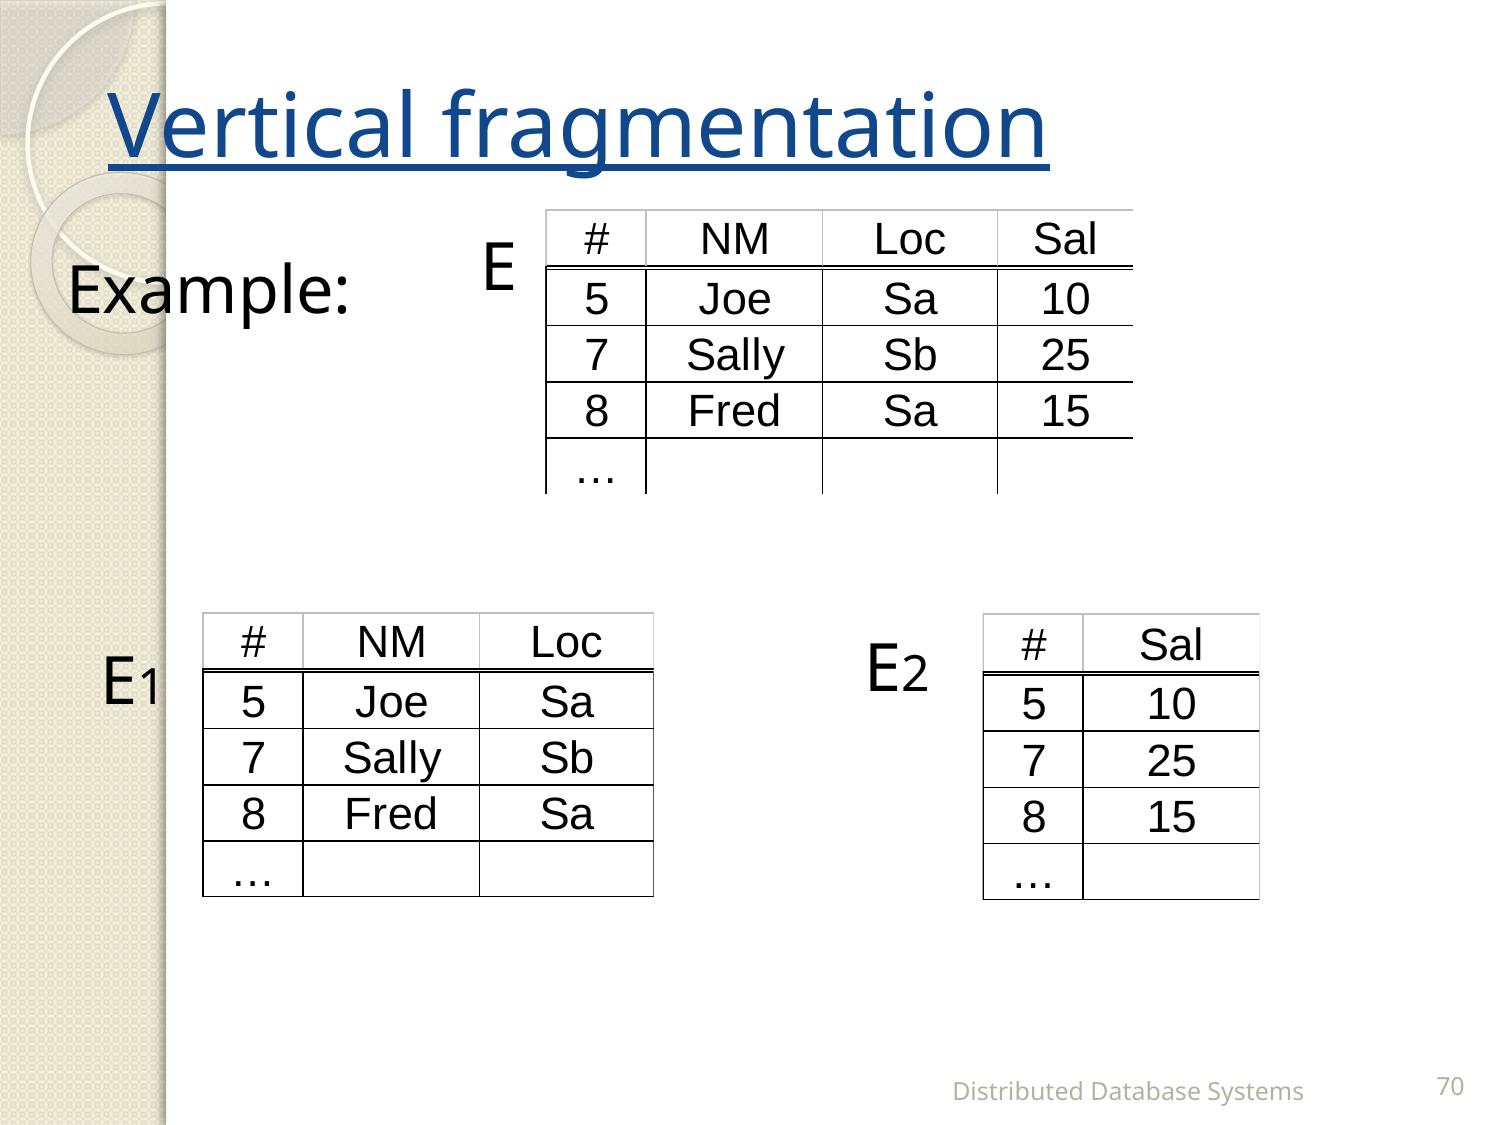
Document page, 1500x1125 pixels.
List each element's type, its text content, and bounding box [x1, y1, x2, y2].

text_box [545, 209, 1135, 496]
text_box E2 [849, 617, 945, 713]
footer Distributed Database Systems [937, 1034, 1413, 1113]
slide_number 70 [1413, 1034, 1488, 1113]
text_box E [465, 216, 533, 311]
text_box E1 [86, 630, 182, 726]
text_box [201, 611, 656, 899]
title Vertical fragmentation [93, 46, 1369, 197]
text_box Example: [51, 239, 368, 334]
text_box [982, 612, 1261, 901]
